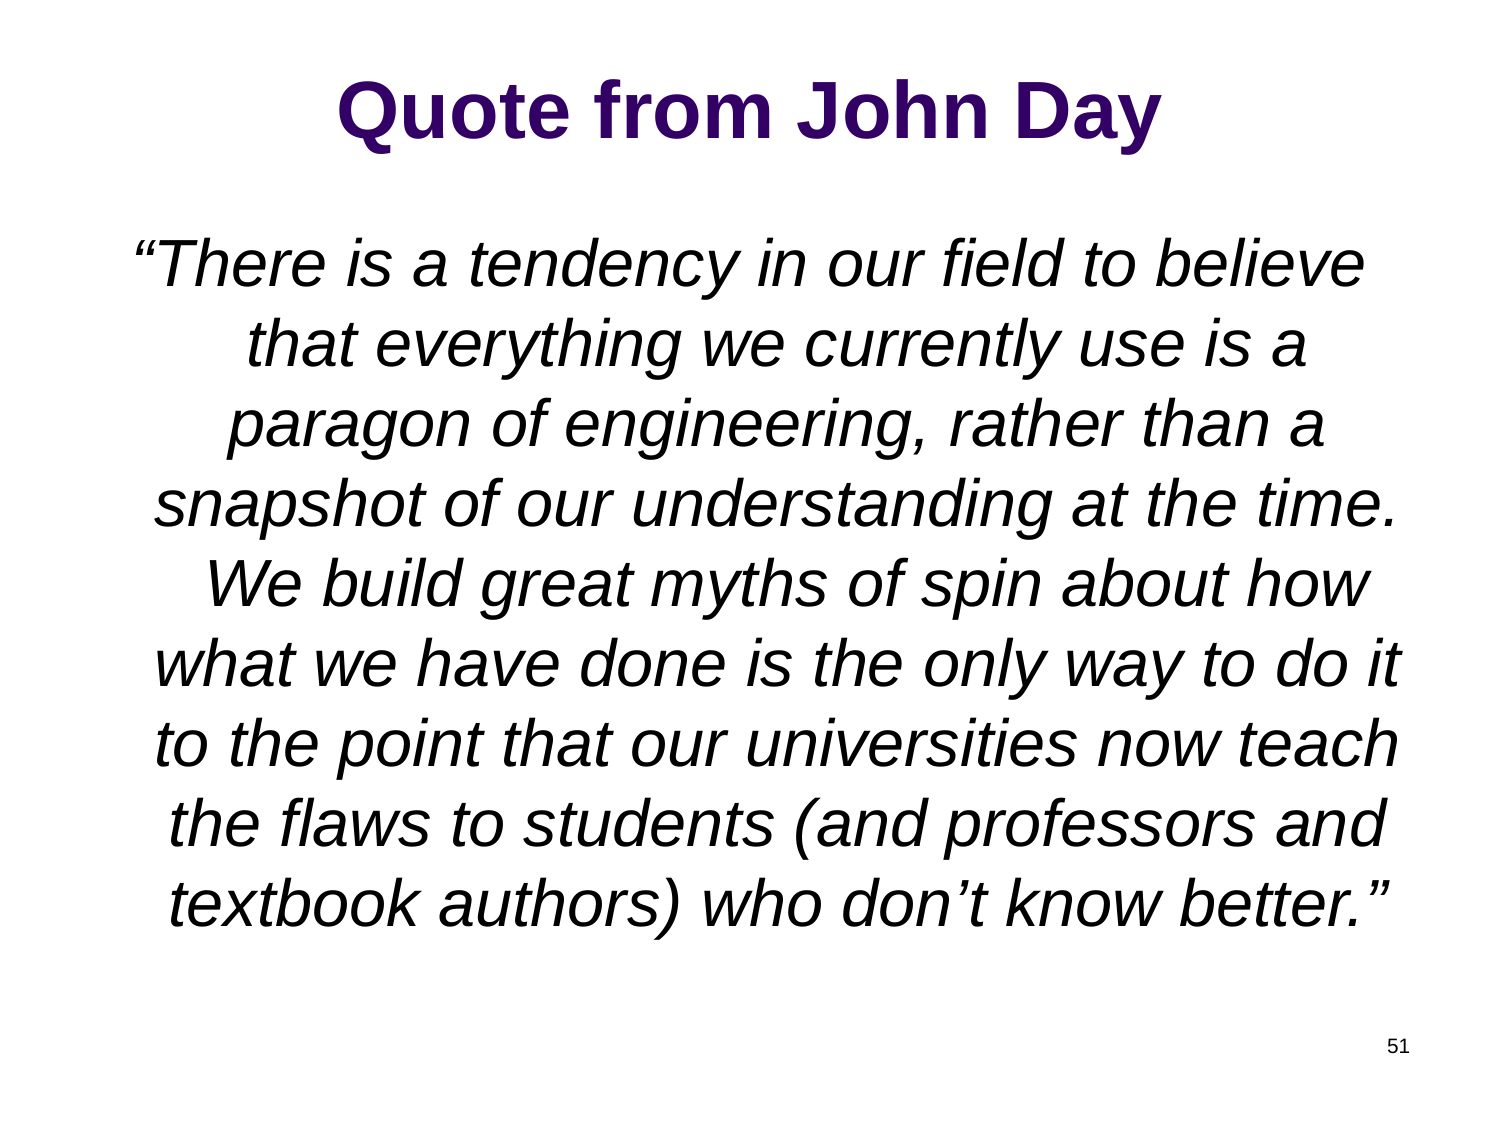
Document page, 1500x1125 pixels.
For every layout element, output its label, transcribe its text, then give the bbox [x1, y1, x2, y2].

list “There is a tendency in our field to believe that everything we currently use is a paragon of engineering, rather than a snapshot of our understanding at the time. We build great myths of spin about how what we have done is the only way to do it to the point that our universities now teach the flaws to students (and professors and textbook authors) who don’t know better.” [75, 212, 1425, 1006]
slide_number 51 [1074, 1024, 1426, 1101]
title Quote from John Day [0, 20, 1500, 163]
